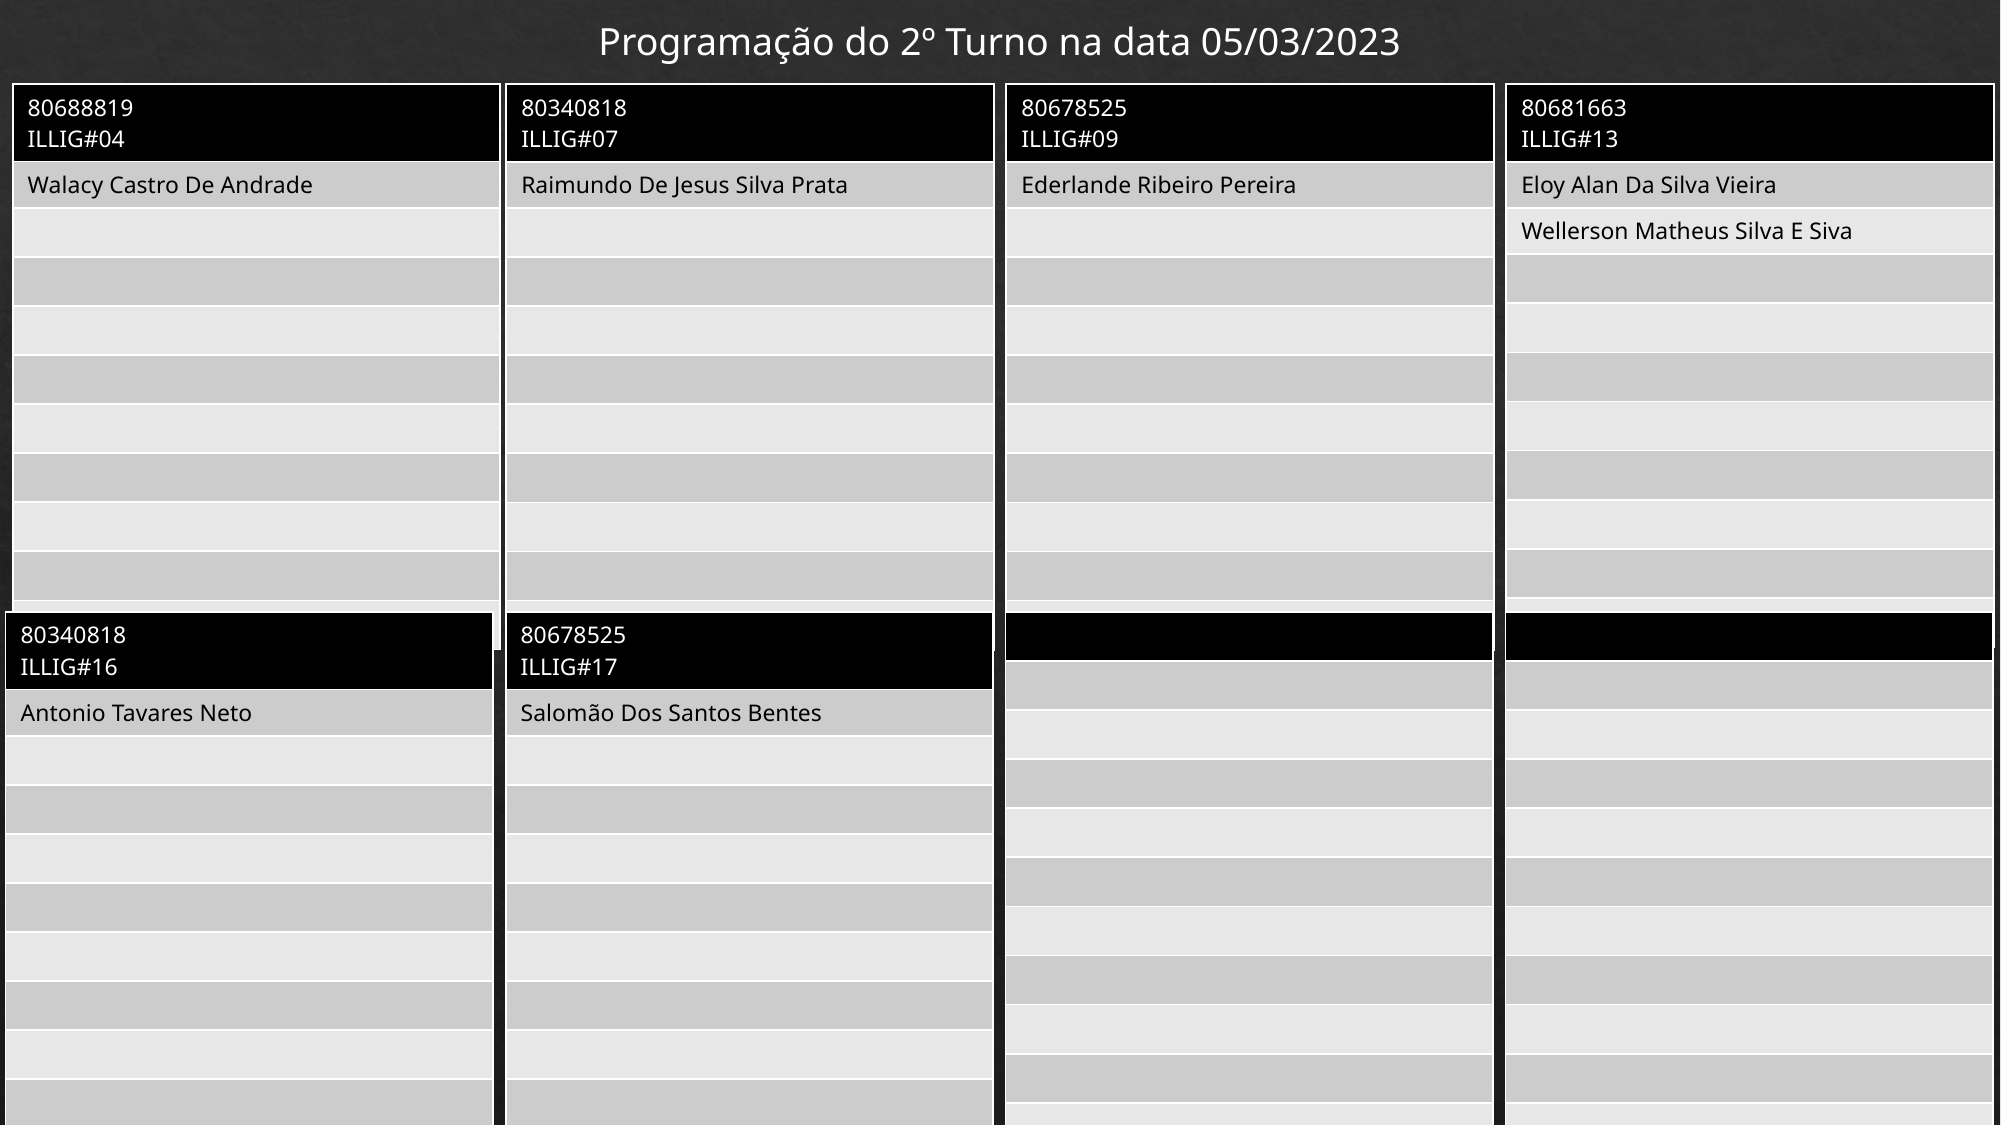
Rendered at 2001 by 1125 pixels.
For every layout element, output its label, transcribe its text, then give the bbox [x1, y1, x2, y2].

table_cell [1007, 503, 1493, 551]
table_cell [14, 307, 499, 354]
table_cell [507, 209, 993, 256]
table_cell [14, 552, 499, 600]
table_cell [6, 982, 492, 1029]
table_cell [1007, 258, 1493, 305]
table_cell [507, 1080, 992, 1125]
table_cell Eloy Alan Da Silva Vieira [1507, 163, 1993, 207]
table_cell Walacy Castro De Andrade [14, 162, 499, 207]
table_cell [507, 503, 993, 551]
table_cell [14, 209, 499, 256]
table_header [1006, 613, 1492, 660]
table_header 80340818 ILLIG#16 [6, 613, 492, 689]
table_cell [6, 1080, 492, 1125]
table_cell [1506, 1055, 1992, 1102]
table_cell [507, 258, 993, 305]
table_cell [6, 933, 492, 980]
table_cell Wellerson Matheus Silva E Siva [1507, 209, 1993, 253]
table_cell [14, 454, 499, 501]
table_cell [1506, 662, 1992, 709]
table_cell [1007, 209, 1493, 256]
table_cell [507, 835, 992, 882]
table_cell [1507, 599, 1993, 611]
table_header 80678525 ILLIG#09 [1007, 85, 1493, 161]
table_header 80340818 ILLIG#07 [507, 85, 993, 161]
table_cell [1506, 760, 1992, 807]
table_cell [1507, 402, 1993, 450]
table_cell [507, 405, 993, 452]
table_cell Salomão Dos Santos Bentes [507, 690, 992, 735]
table_cell [1007, 552, 1493, 600]
table_cell [14, 356, 499, 403]
table_cell [1507, 451, 1993, 499]
table_cell [6, 884, 492, 931]
table_cell [6, 835, 492, 882]
table_cell [1507, 353, 1993, 401]
table_cell [1506, 1005, 1992, 1053]
table_cell [1007, 405, 1493, 452]
table_cell [1006, 1104, 1492, 1125]
table_cell [507, 884, 992, 931]
table_cell Ederlande Ribeiro Pereira [1007, 163, 1493, 207]
table_cell [1006, 858, 1492, 906]
table_cell [1006, 907, 1492, 955]
table_cell [507, 737, 992, 784]
table_cell [1506, 956, 1992, 1004]
table_cell [1006, 956, 1492, 1004]
table_cell [507, 601, 993, 611]
table_cell [1007, 454, 1493, 502]
table_cell [1506, 809, 1992, 856]
table_cell [1007, 307, 1493, 354]
table_cell [507, 552, 993, 600]
table_cell [1006, 1005, 1492, 1053]
table_cell [14, 503, 499, 550]
table_cell [507, 454, 993, 502]
table_header 80681663 ILLIG#13 [1507, 85, 1993, 161]
table_cell [1507, 550, 1993, 597]
table_cell [1506, 711, 1992, 758]
table_cell [507, 786, 992, 833]
text_box Programação do 2º Turno na data 05/03/2023 [583, 10, 1417, 71]
table_cell Antonio Tavares Neto [6, 690, 492, 735]
table_cell [507, 933, 992, 980]
table_cell [1007, 356, 1493, 403]
table_cell [1006, 662, 1492, 709]
table_cell [1006, 1055, 1492, 1102]
table_cell [14, 405, 499, 452]
table_cell [14, 258, 499, 305]
table_header 80678525 ILLIG#17 [507, 613, 992, 689]
table_cell [1007, 601, 1493, 611]
table_cell [1506, 907, 1992, 955]
table_cell [507, 307, 993, 354]
table_cell [6, 1031, 492, 1078]
table_cell [507, 356, 993, 403]
table_cell [1507, 255, 1993, 302]
table_cell [1506, 858, 1992, 906]
table_header [1506, 613, 1992, 660]
table_cell [1006, 809, 1492, 856]
table_cell [1006, 711, 1492, 758]
table_cell [507, 1031, 992, 1078]
table_cell [1506, 1104, 1992, 1125]
table_header 80688819 ILLIG#04 [14, 85, 499, 161]
table_cell [6, 737, 492, 784]
table_cell Raimundo De Jesus Silva Prata [507, 163, 993, 207]
table_cell [14, 601, 499, 649]
table_cell [1006, 760, 1492, 807]
table_cell [507, 982, 992, 1029]
table_cell [1507, 501, 1993, 548]
table_cell [6, 786, 492, 833]
table_cell [1507, 304, 1993, 352]
